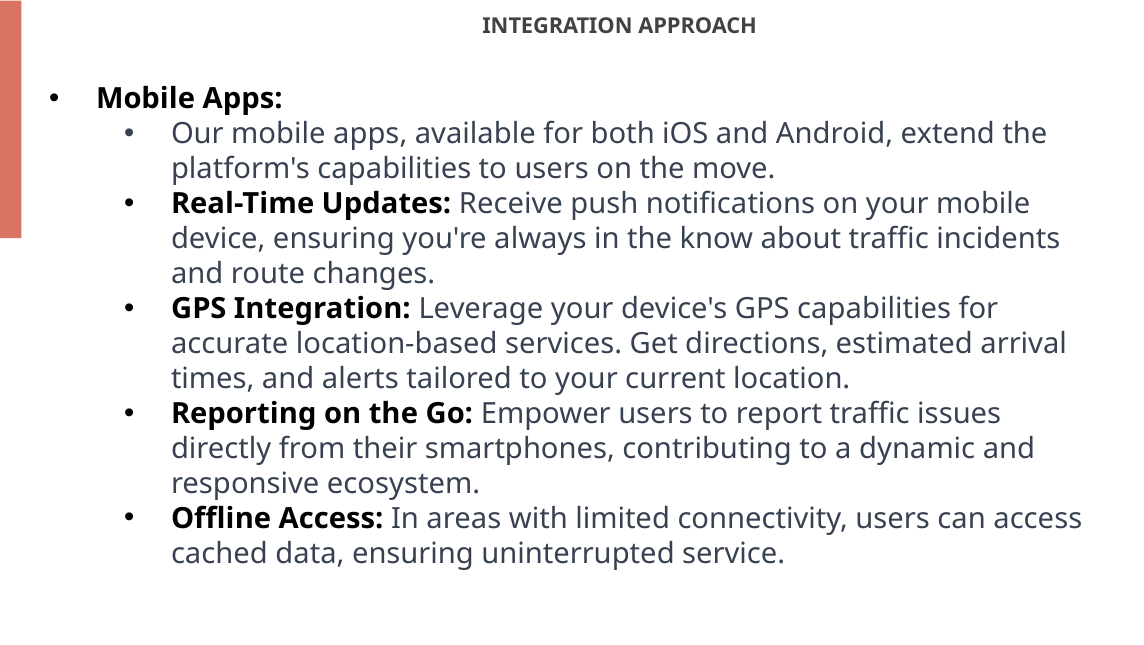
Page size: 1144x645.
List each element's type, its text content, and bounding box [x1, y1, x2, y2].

text_box [0, 0, 22, 239]
text_box Mobile Apps: Our mobile apps, available for both iOS and Android, extend the platform's capabilities to users on the move. Real-Time Updates: Receive push notifications on your mobile device, ensuring you're always in the know about traffic incidents and route changes. GPS Integration: Leverage your device's GPS capabilities for accurate location-based services. Get directions, estimated arrival times, and alerts tailored to your current location. Reporting on the Go: Empower users to report traffic issues directly from their smartphones, contributing to a dynamic and responsive ecosystem. Offline Access: In areas with limited connectivity, users can access cached data, ensuring uninterrupted service. [34, 72, 1111, 612]
title INTEGRATION APPROACH [22, 9, 923, 120]
